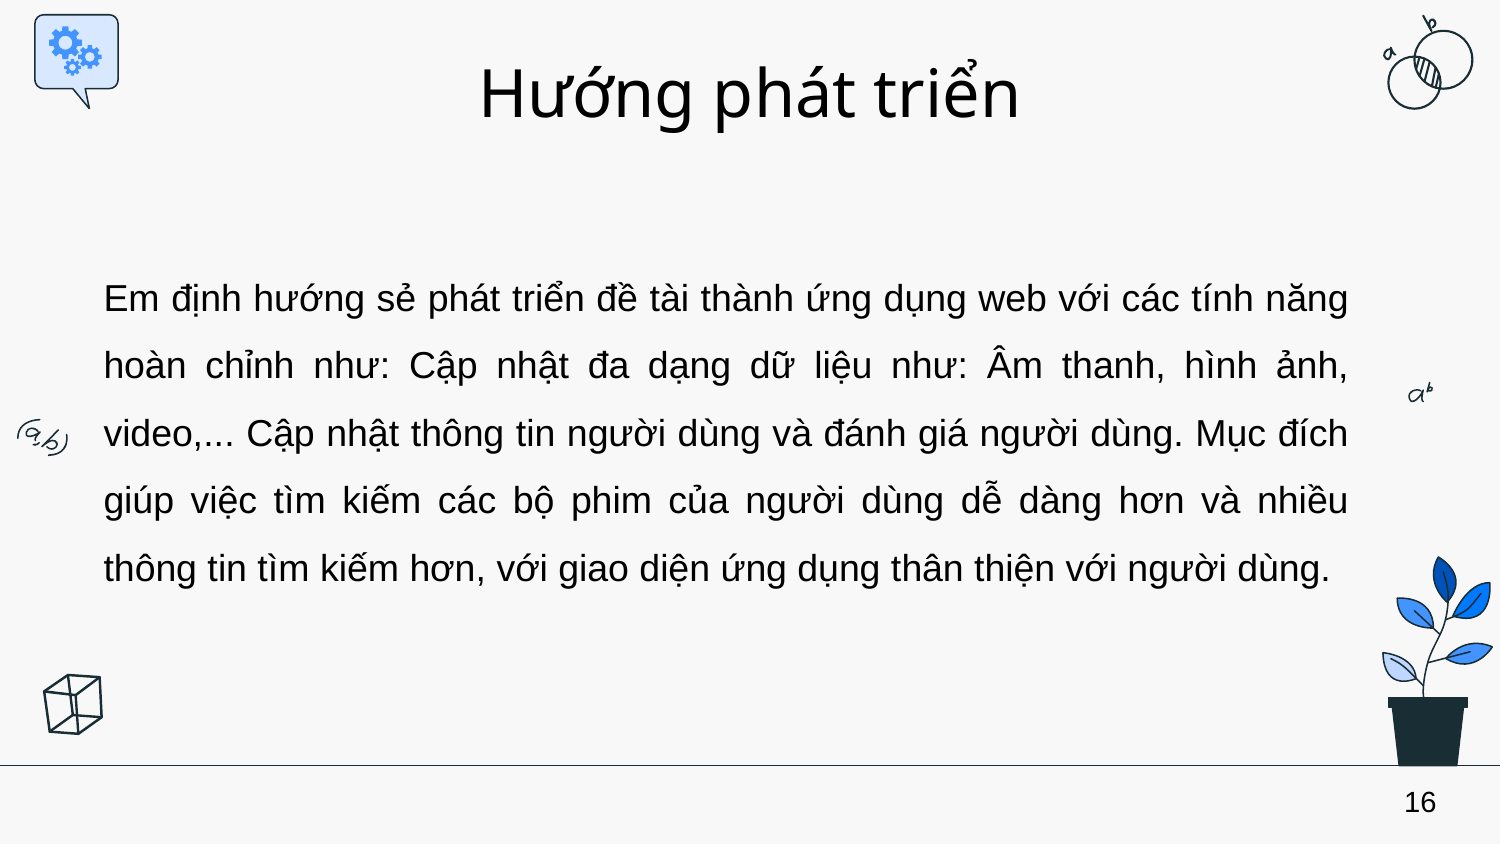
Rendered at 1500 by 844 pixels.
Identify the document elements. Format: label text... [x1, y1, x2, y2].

text_box Em định hướng sẻ phát triển đề tài thành ứng dụng web với các tính năng hoàn chỉnh như: Cập nhật đa dạng dữ liệu như: Âm thanh, hình ảnh, video,... Cập nhật thông tin người dùng và đánh giá người dùng. Mục đích giúp việc tìm kiếm các bộ phim của người dùng dễ dàng hơn và nhiều thông tin tìm kiếm hơn, với giao diện ứng dụng thân thiện với người dùng. [88, 243, 1364, 596]
text_box Hướng phát triển [0, 43, 1500, 138]
text_box 16 [1389, 776, 1466, 827]
